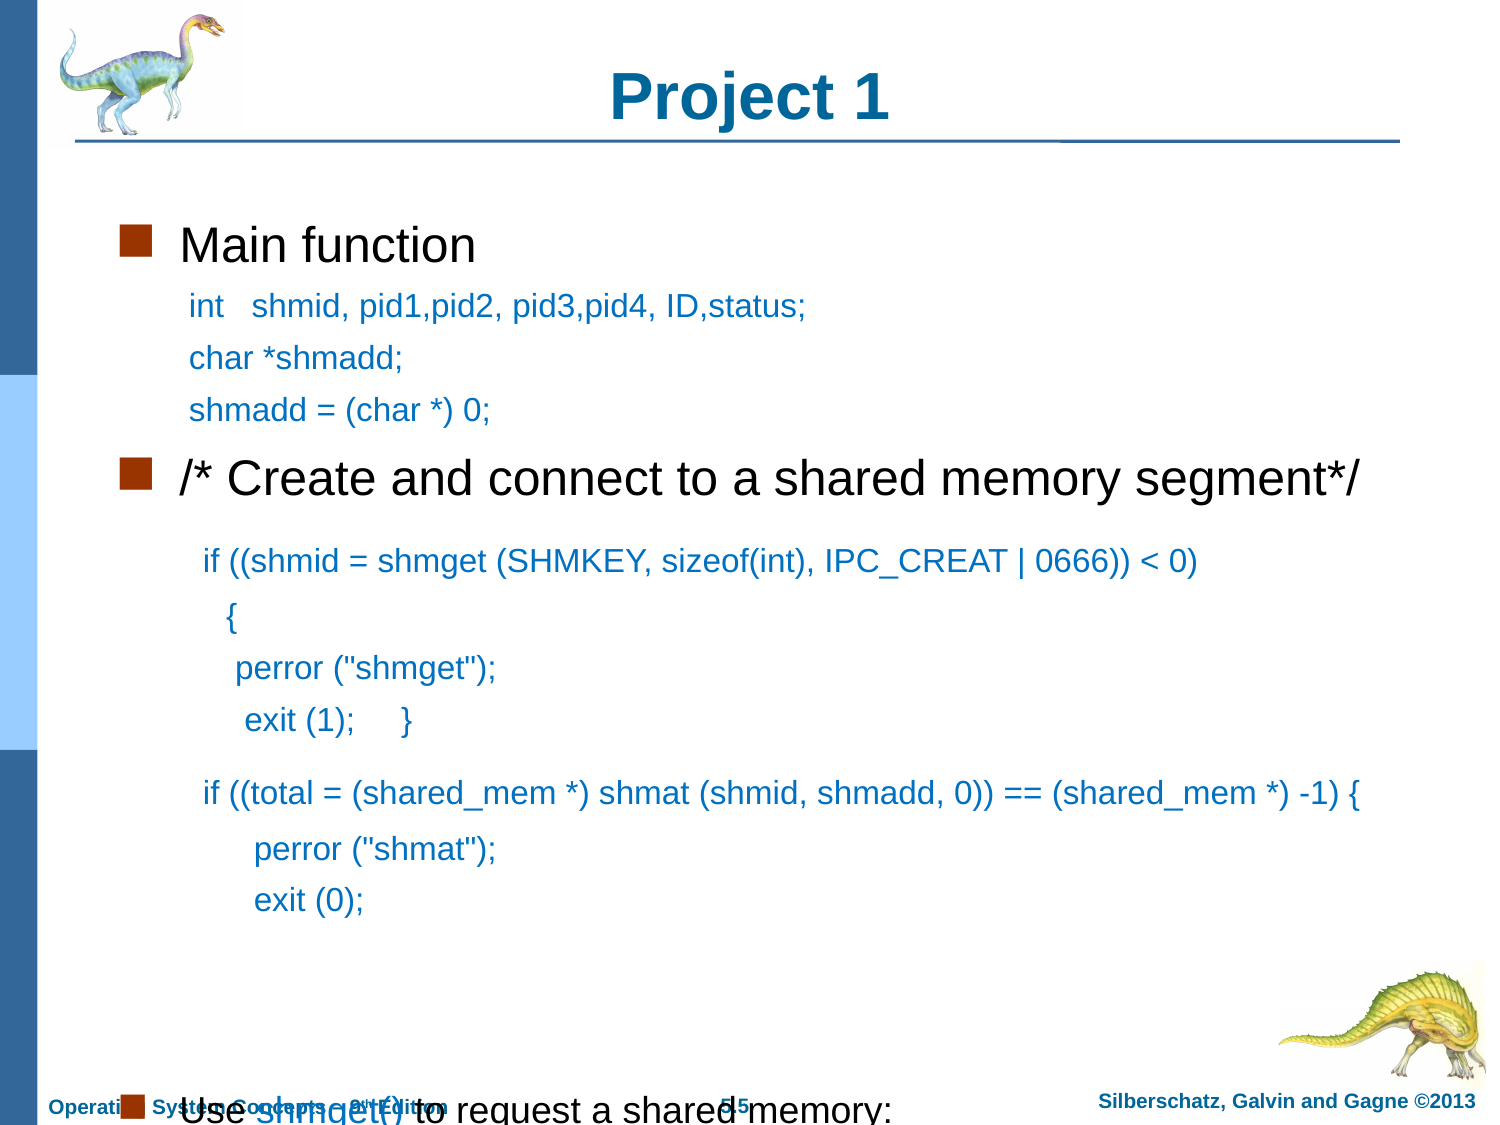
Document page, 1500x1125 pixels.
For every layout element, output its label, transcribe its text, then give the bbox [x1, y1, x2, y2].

picture [208, 1103, 217, 1111]
picture [46, 0, 243, 149]
title Project 1 [75, 45, 1425, 141]
list Main function int shmid, pid1,pid2, pid3,pid4, ID,status; char *shmadd; shmadd = (char *) 0; /* Create and connect to a shared memory segment*/ if ((shmid = shmget (SHMKEY, sizeof(int), IPC_CREAT | 0666)) < 0) { perror ("shmget"); exit (1); } if ((total = (shared_mem *) shmat (shmid, shmadd, 0)) == (shared_mem *) -1) { perror ("shmat"); exit (0); Use shmget() to request a shared memory: [108, 205, 1459, 949]
picture [308, 1103, 313, 1114]
picture [1275, 959, 1486, 1090]
